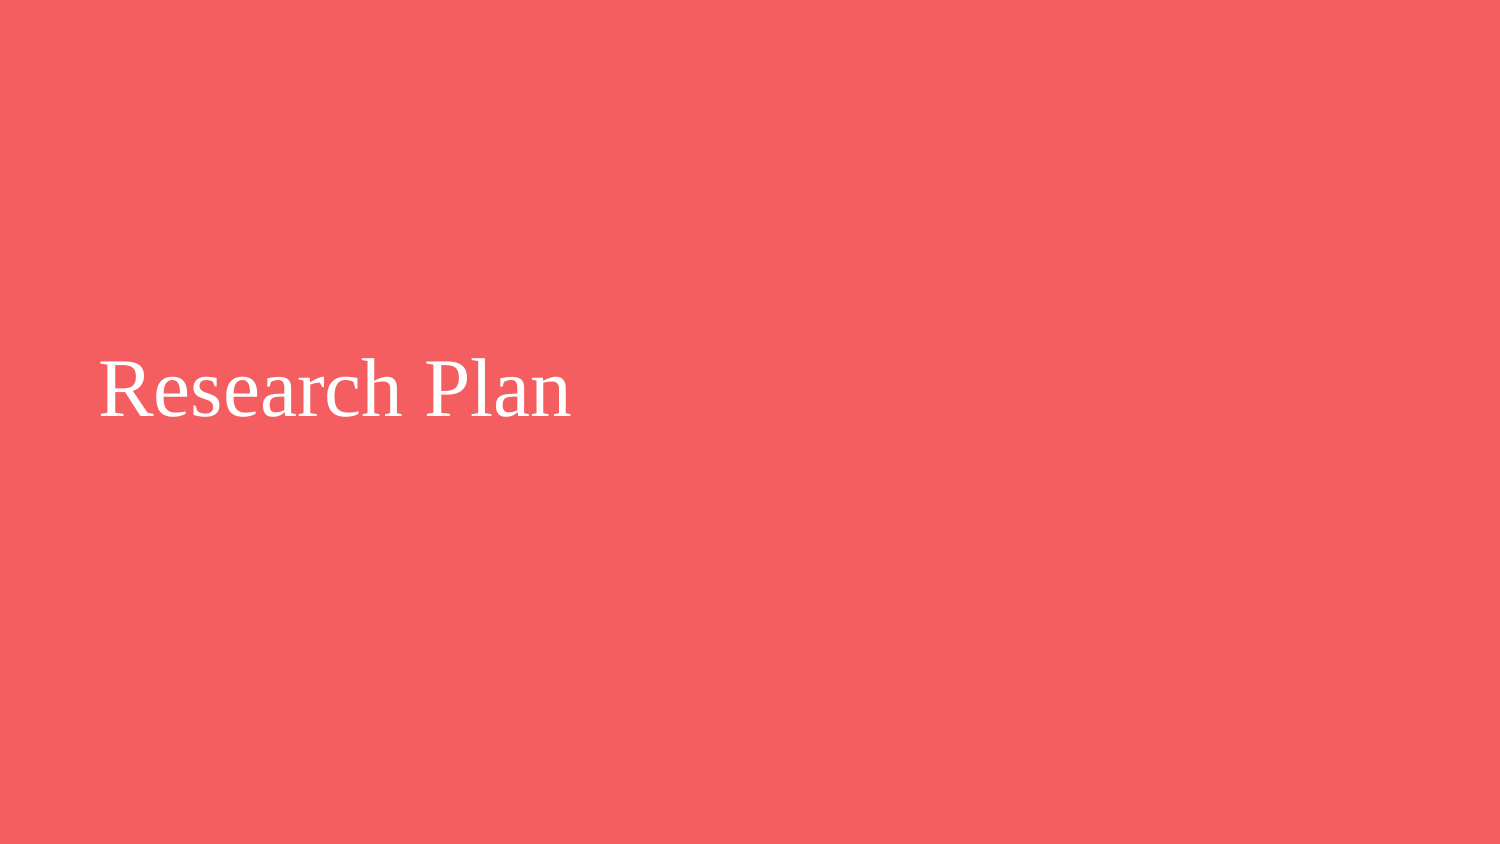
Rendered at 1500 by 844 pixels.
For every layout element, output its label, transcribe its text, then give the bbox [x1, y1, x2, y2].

title Research Plan [83, 233, 1417, 529]
